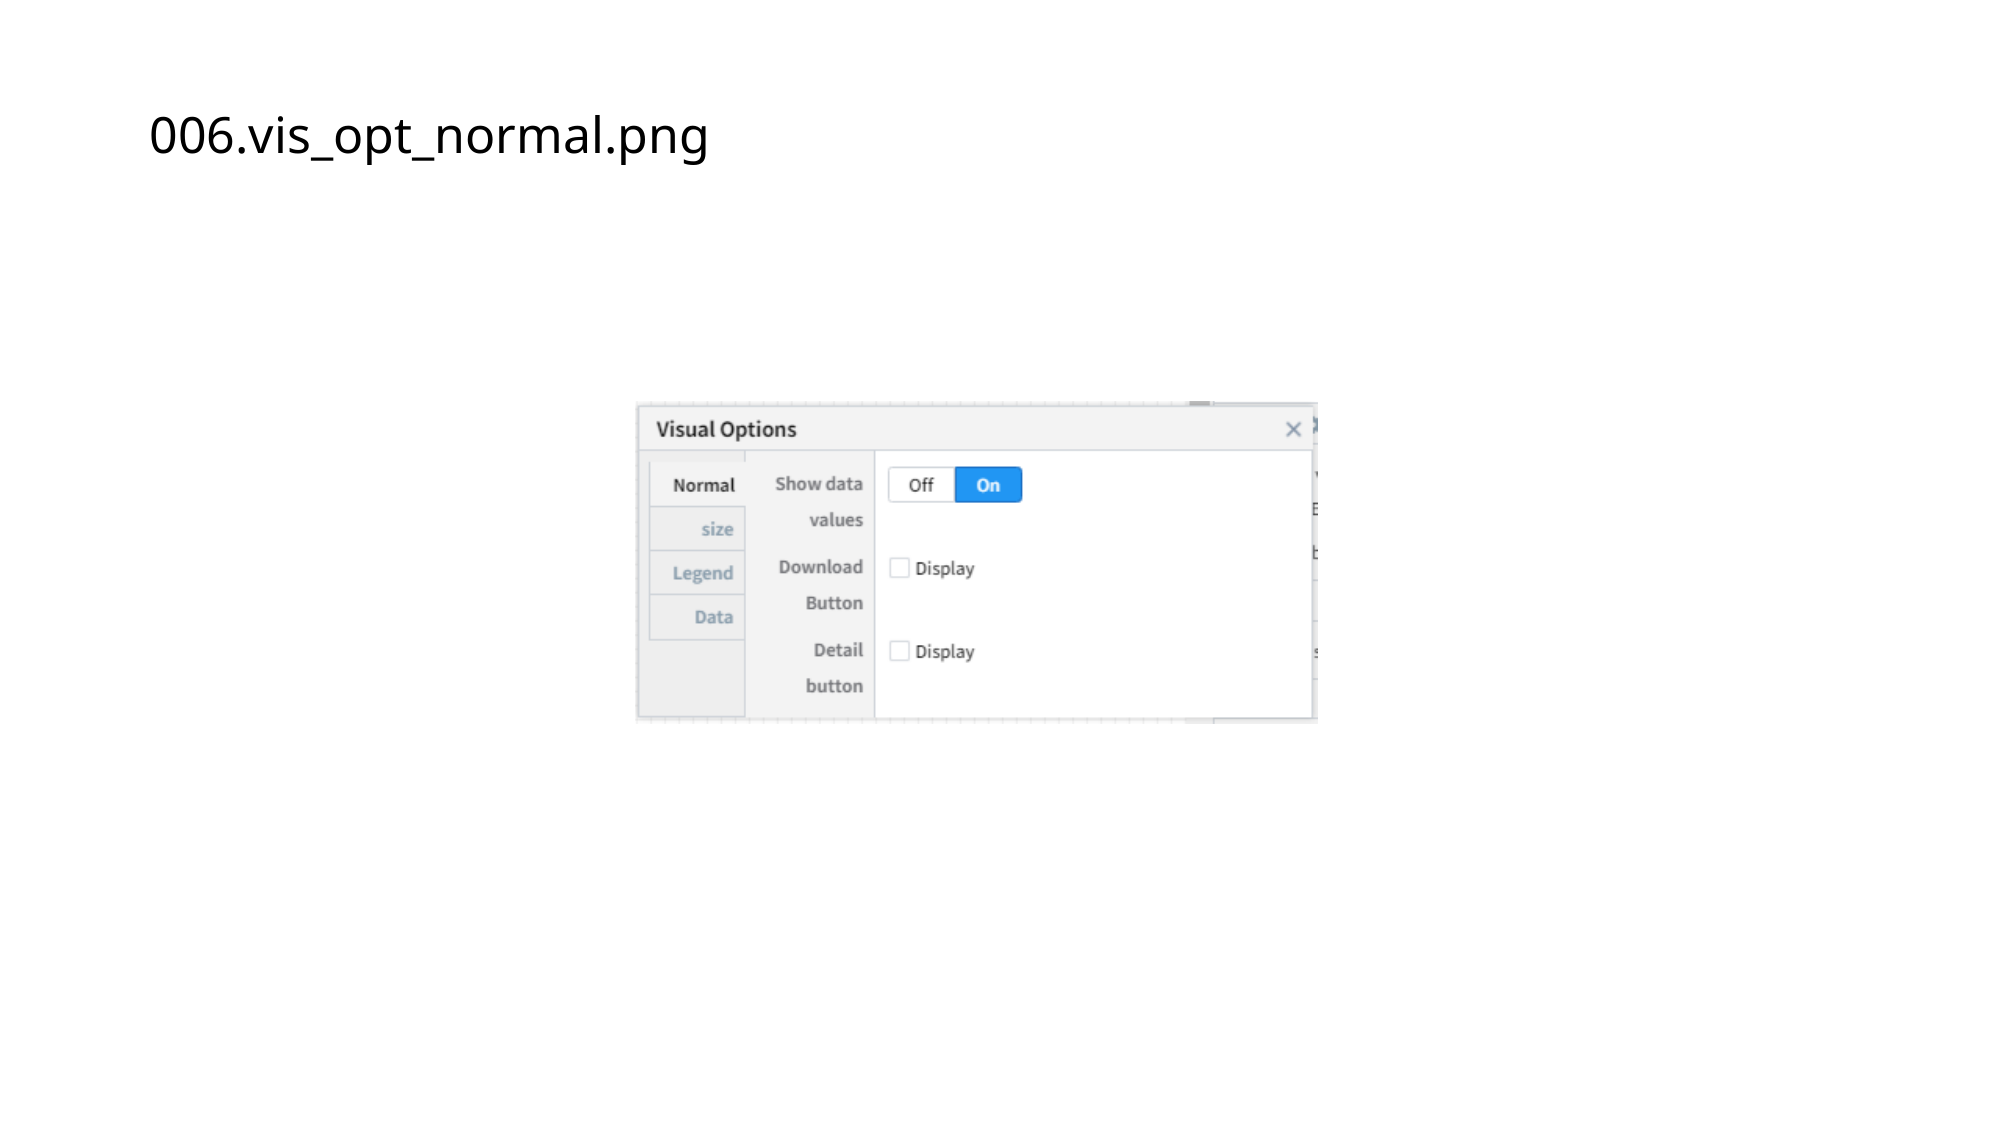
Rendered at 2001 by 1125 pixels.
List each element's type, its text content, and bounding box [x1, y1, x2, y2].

picture [635, 401, 1318, 724]
text_box 006.vis_opt_normal.png [135, 95, 726, 171]
